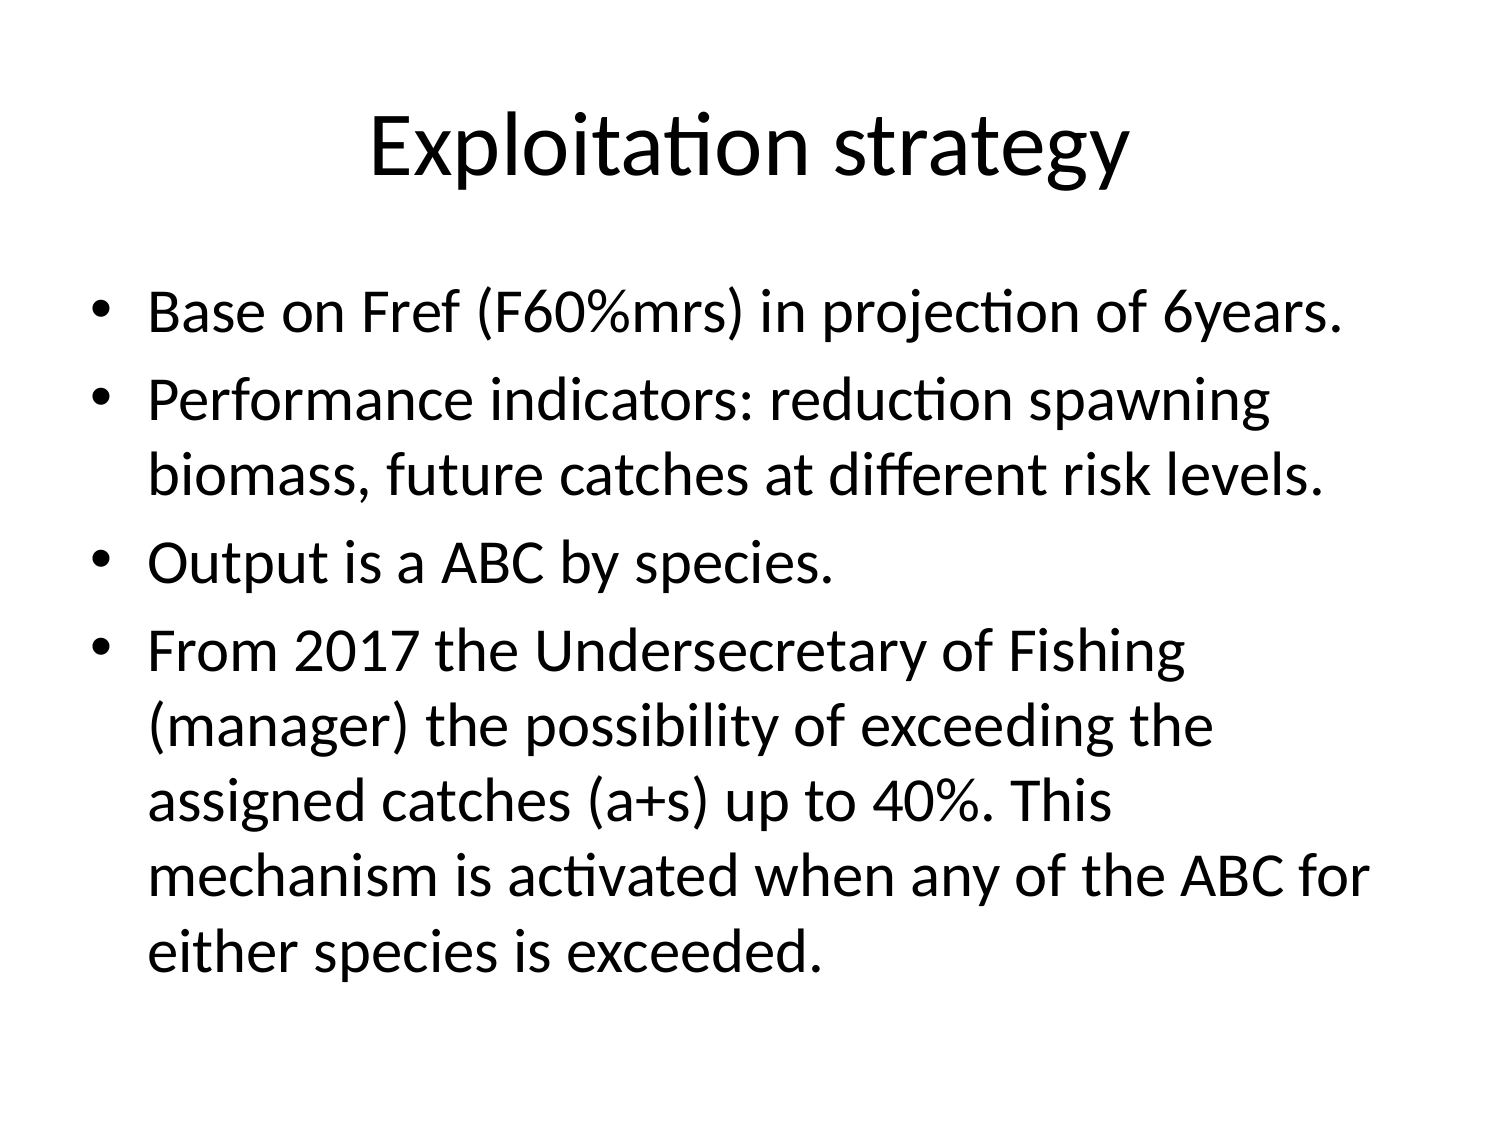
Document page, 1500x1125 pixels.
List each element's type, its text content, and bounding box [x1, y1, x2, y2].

title Exploitation strategy [75, 45, 1425, 233]
list Base on Fref (F60%mrs) in projection of 6years. Performance indicators: reduction spawning biomass, future catches at different risk levels. Output is a ABC by species. From 2017 the Undersecretary of Fishing (manager) the possibility of exceeding the assigned catches (a+s) up to 40%. This mechanism is activated when any of the ABC for either species is exceeded. [75, 262, 1425, 1005]
